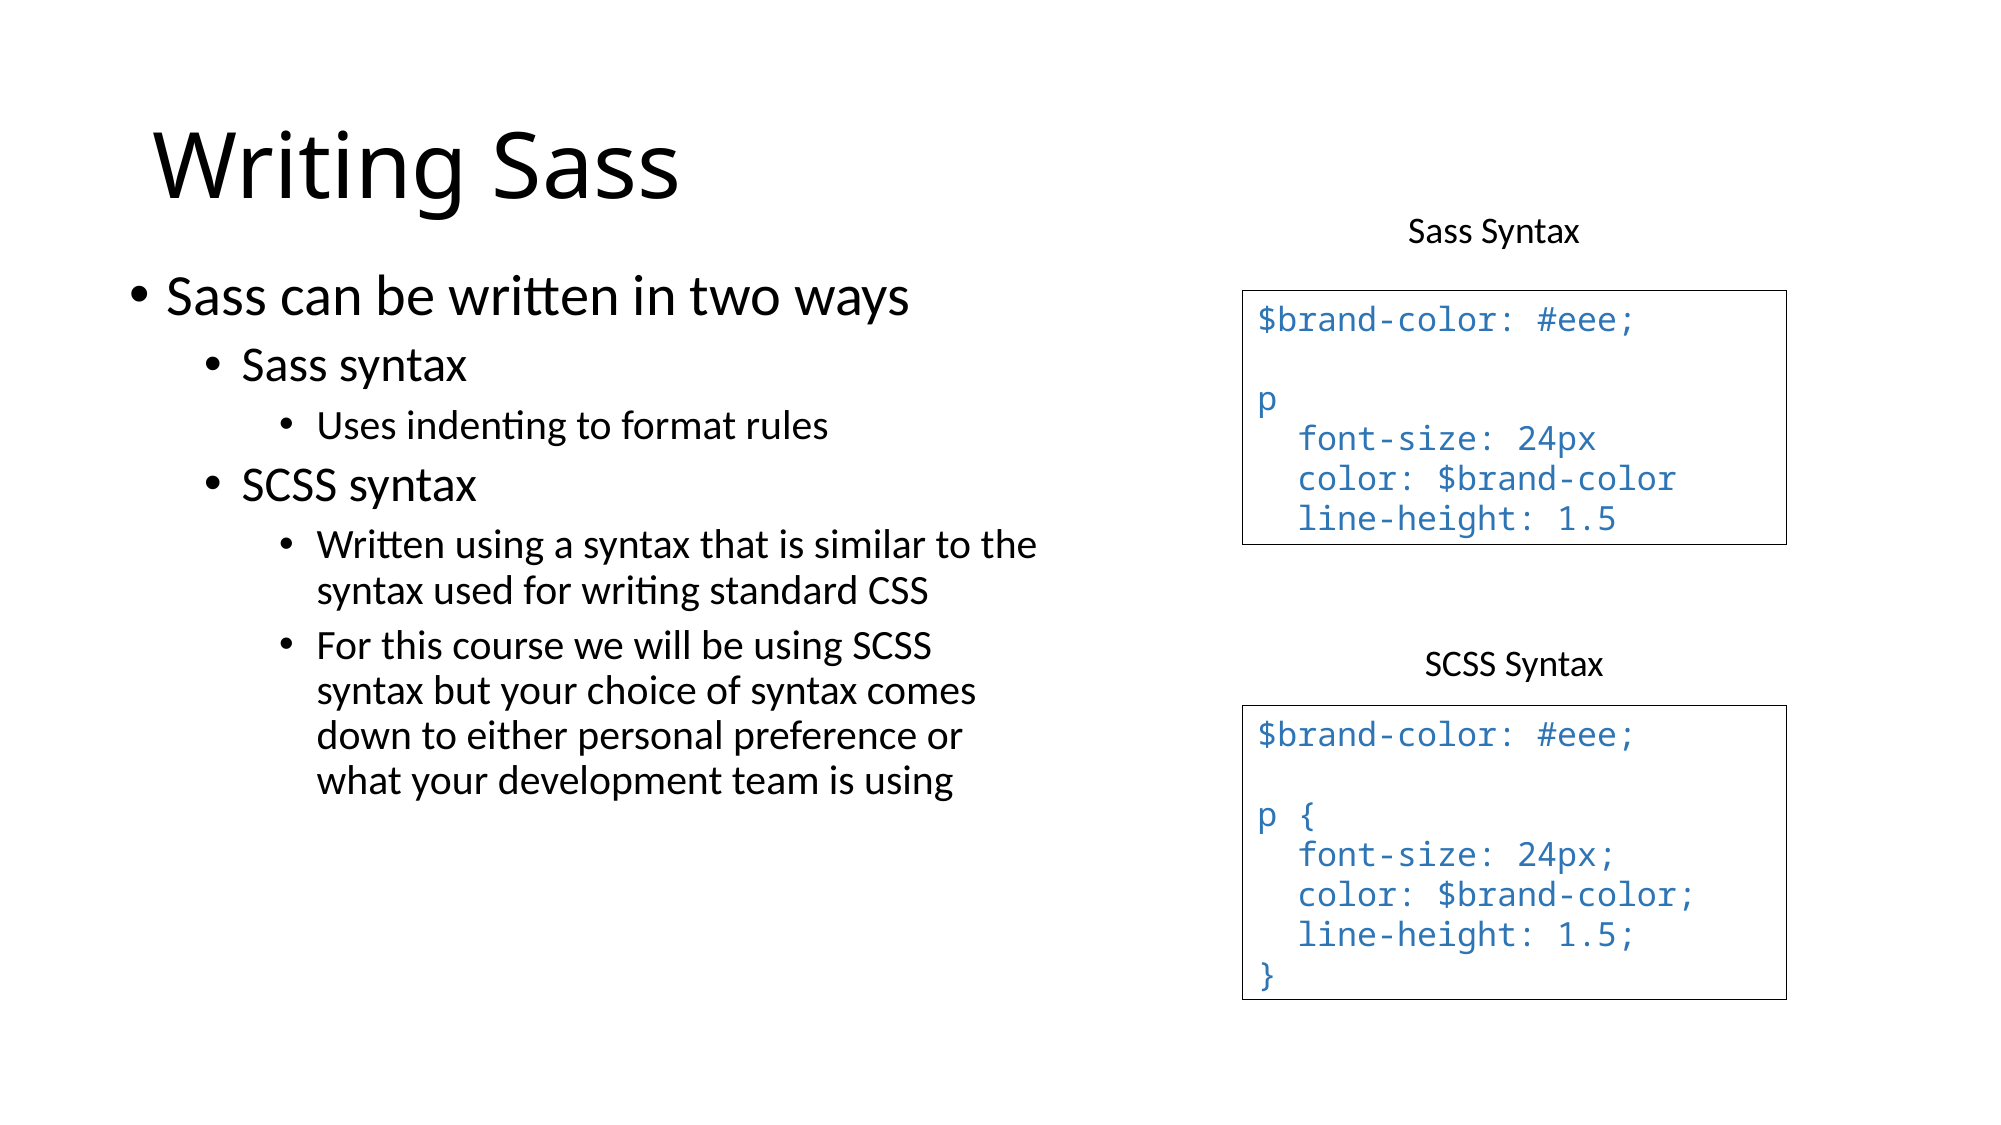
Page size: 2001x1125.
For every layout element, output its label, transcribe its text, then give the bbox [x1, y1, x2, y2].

text_box $brand-color: #eee; p font-size: 24px color: $brand-color line-height: 1.5 [1242, 290, 1787, 545]
list Sass can be written in two ways Sass syntax Uses indenting to format rules SCSS syntax Written using a syntax that is similar to the syntax used for writing standard CSS For this course we will be using SCSS syntax but your choice of syntax comes down to either personal preference or what your development team is using [114, 258, 1061, 1036]
text_box SCSS Syntax [1410, 631, 1619, 691]
text_box $brand-color: #eee; p { font-size: 24px; color: $brand-color; line-height: 1.5; } [1242, 705, 1787, 1000]
title Writing Sass [137, 59, 1863, 278]
text_box Sass Syntax [1393, 198, 1596, 259]
